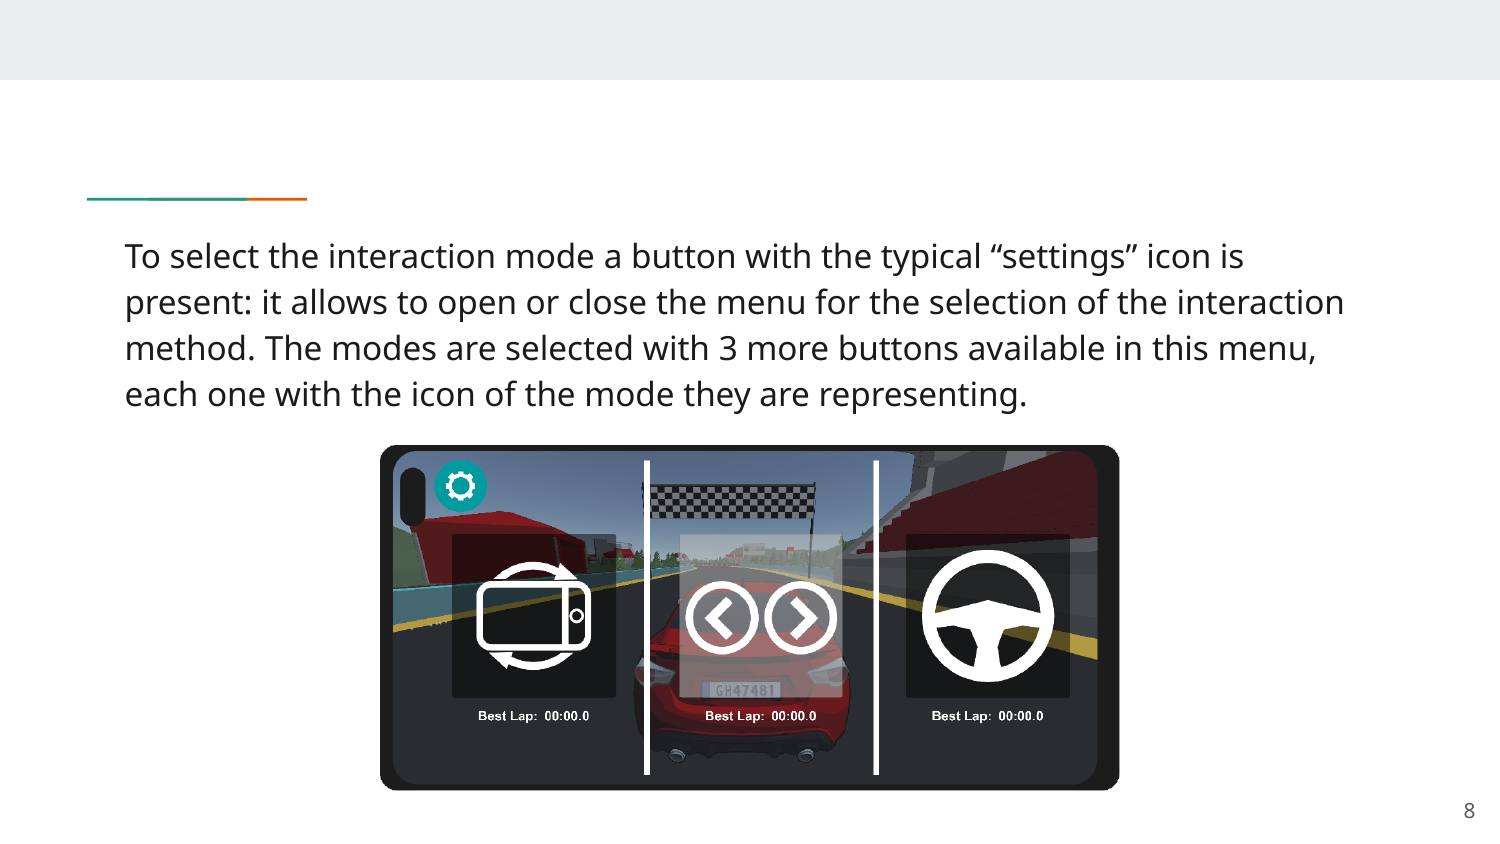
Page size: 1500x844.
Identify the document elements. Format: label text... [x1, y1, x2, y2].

picture [376, 442, 1123, 794]
slide_number ‹#› [1400, 779, 1491, 844]
list To select the interaction mode a button with the typical “settings” icon is present: it allows to open or close the menu for the selection of the interaction method. The modes are selected with 3 more buttons available in this menu, each one with the icon of the mode they are representing. [109, 214, 1391, 443]
